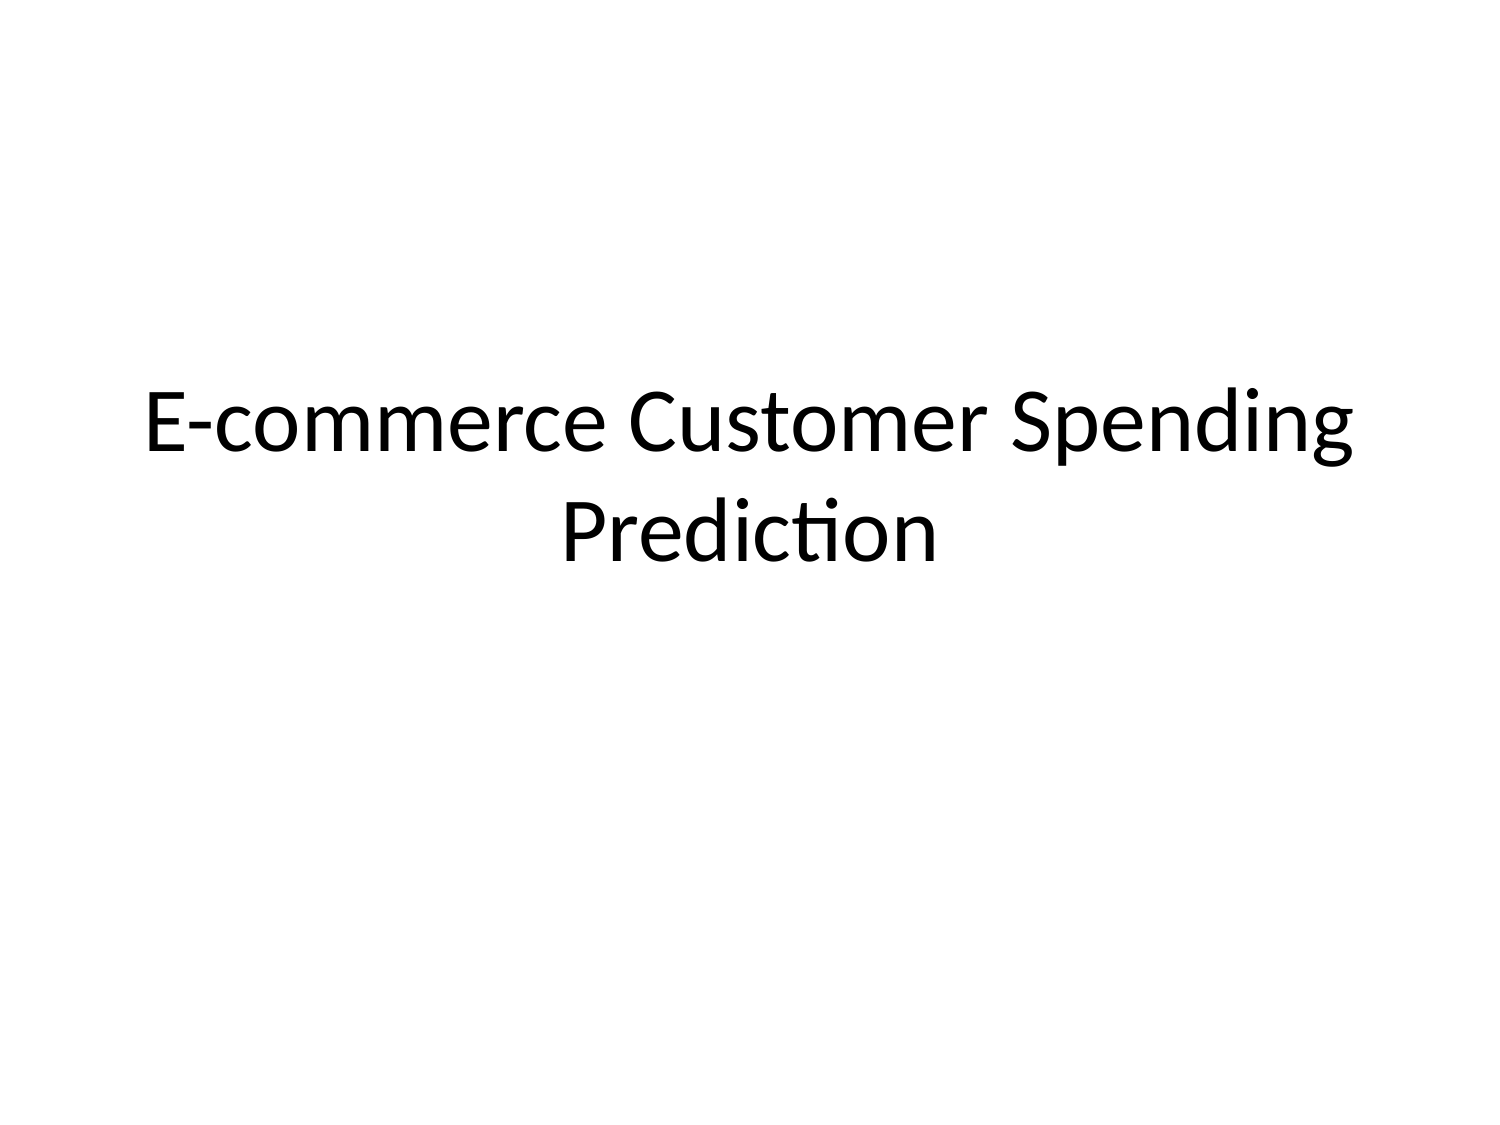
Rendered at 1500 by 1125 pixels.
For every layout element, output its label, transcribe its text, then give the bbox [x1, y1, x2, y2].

title E-commerce Customer Spending Prediction [112, 349, 1388, 591]
